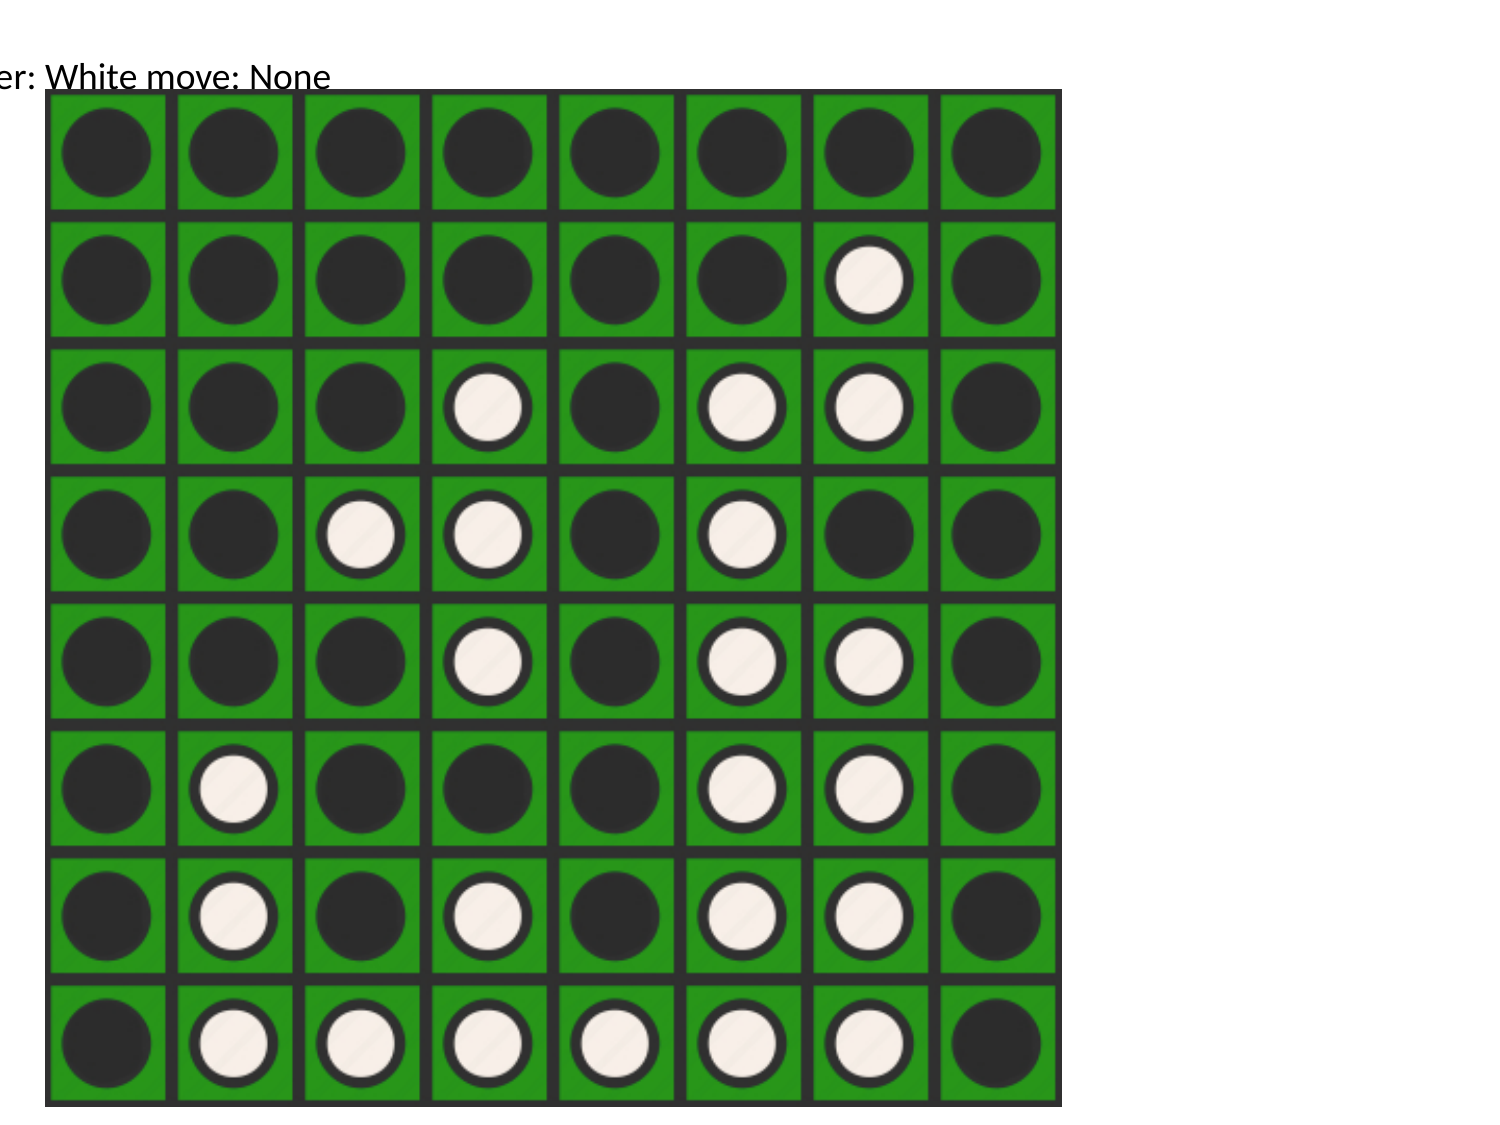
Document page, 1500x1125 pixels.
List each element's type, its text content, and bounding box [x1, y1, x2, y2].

picture [44, 89, 1062, 1107]
text_box turn: 62 player: White move: None [0, 44, 347, 105]
